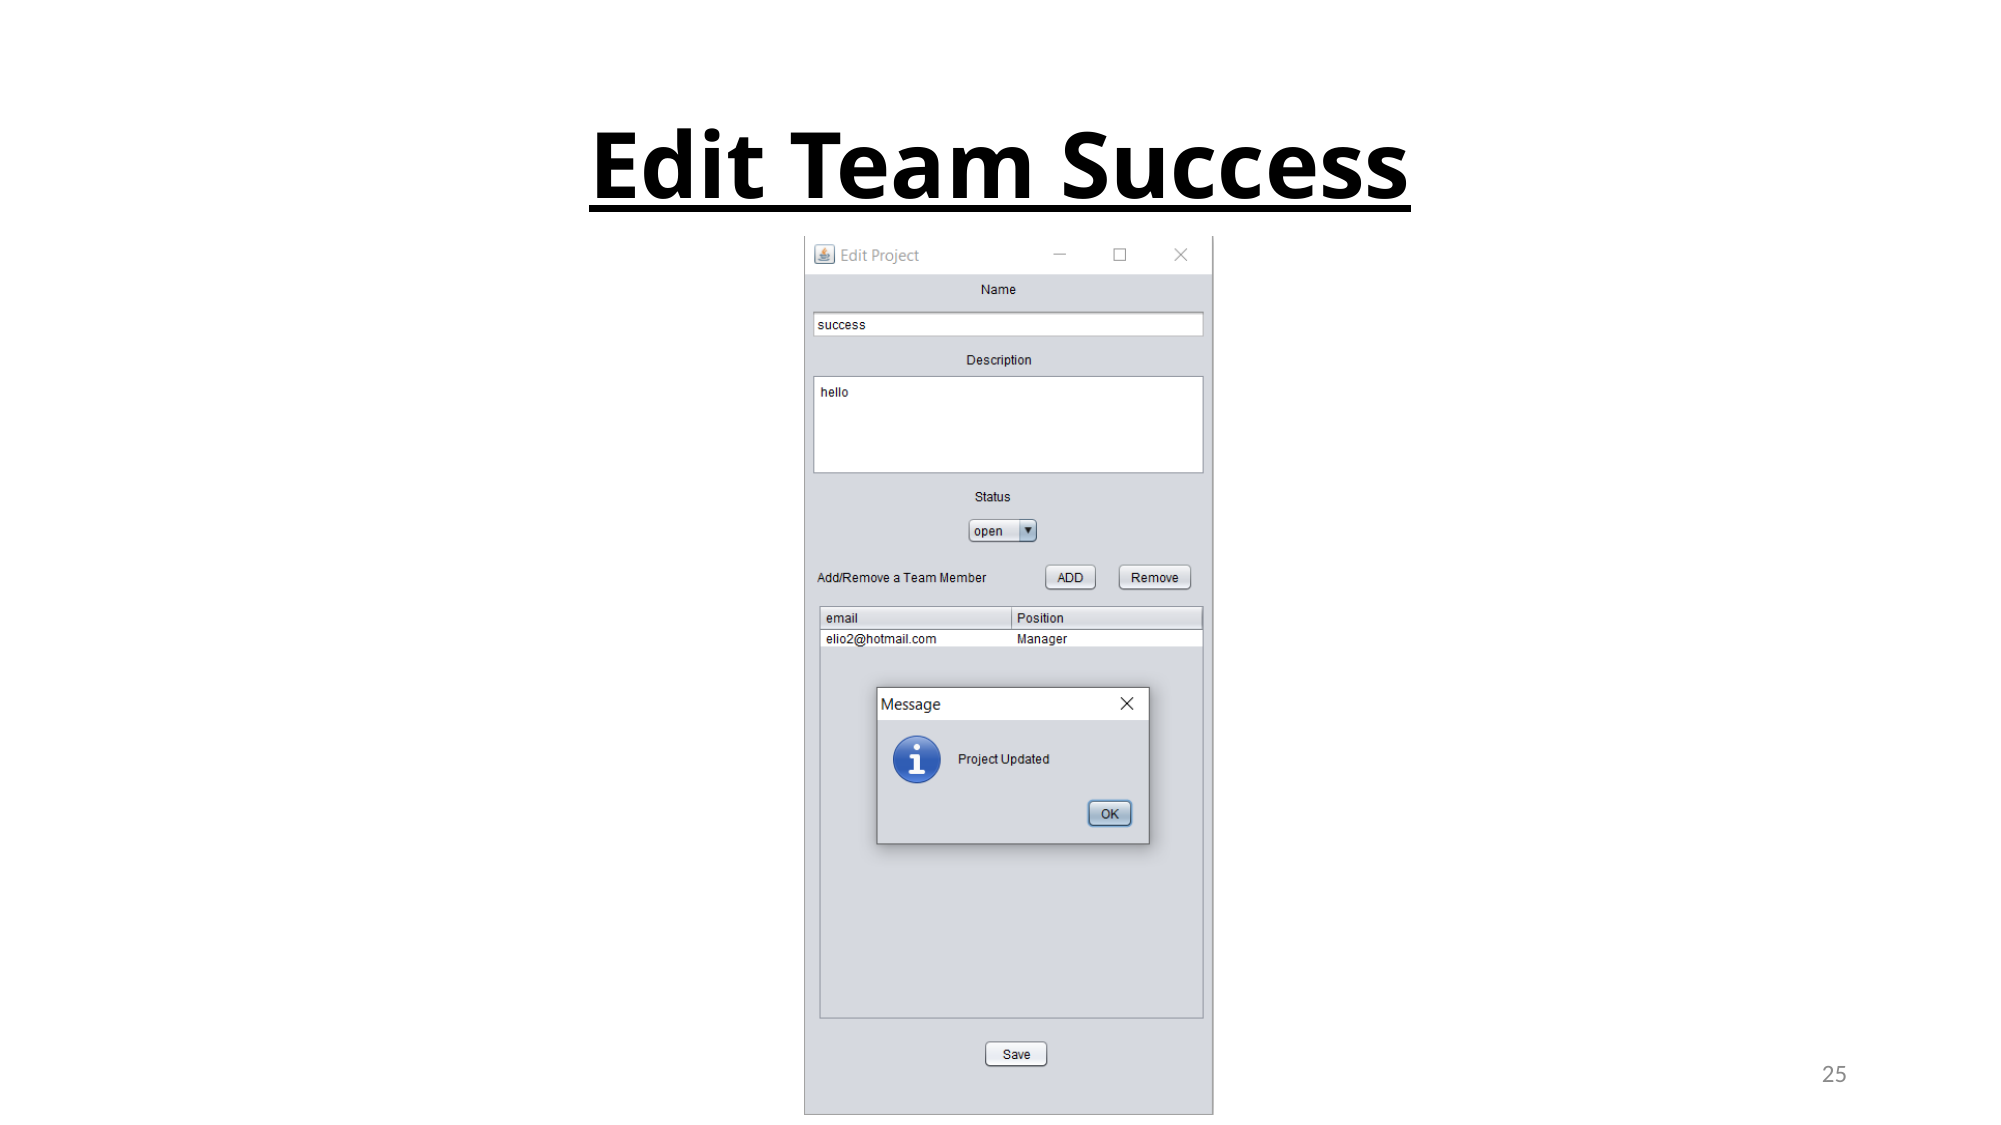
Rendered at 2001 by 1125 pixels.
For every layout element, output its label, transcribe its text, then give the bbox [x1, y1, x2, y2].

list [804, 236, 1214, 1115]
slide_number 25 [1412, 1042, 1863, 1103]
title Edit Team Success [137, 59, 1863, 278]
